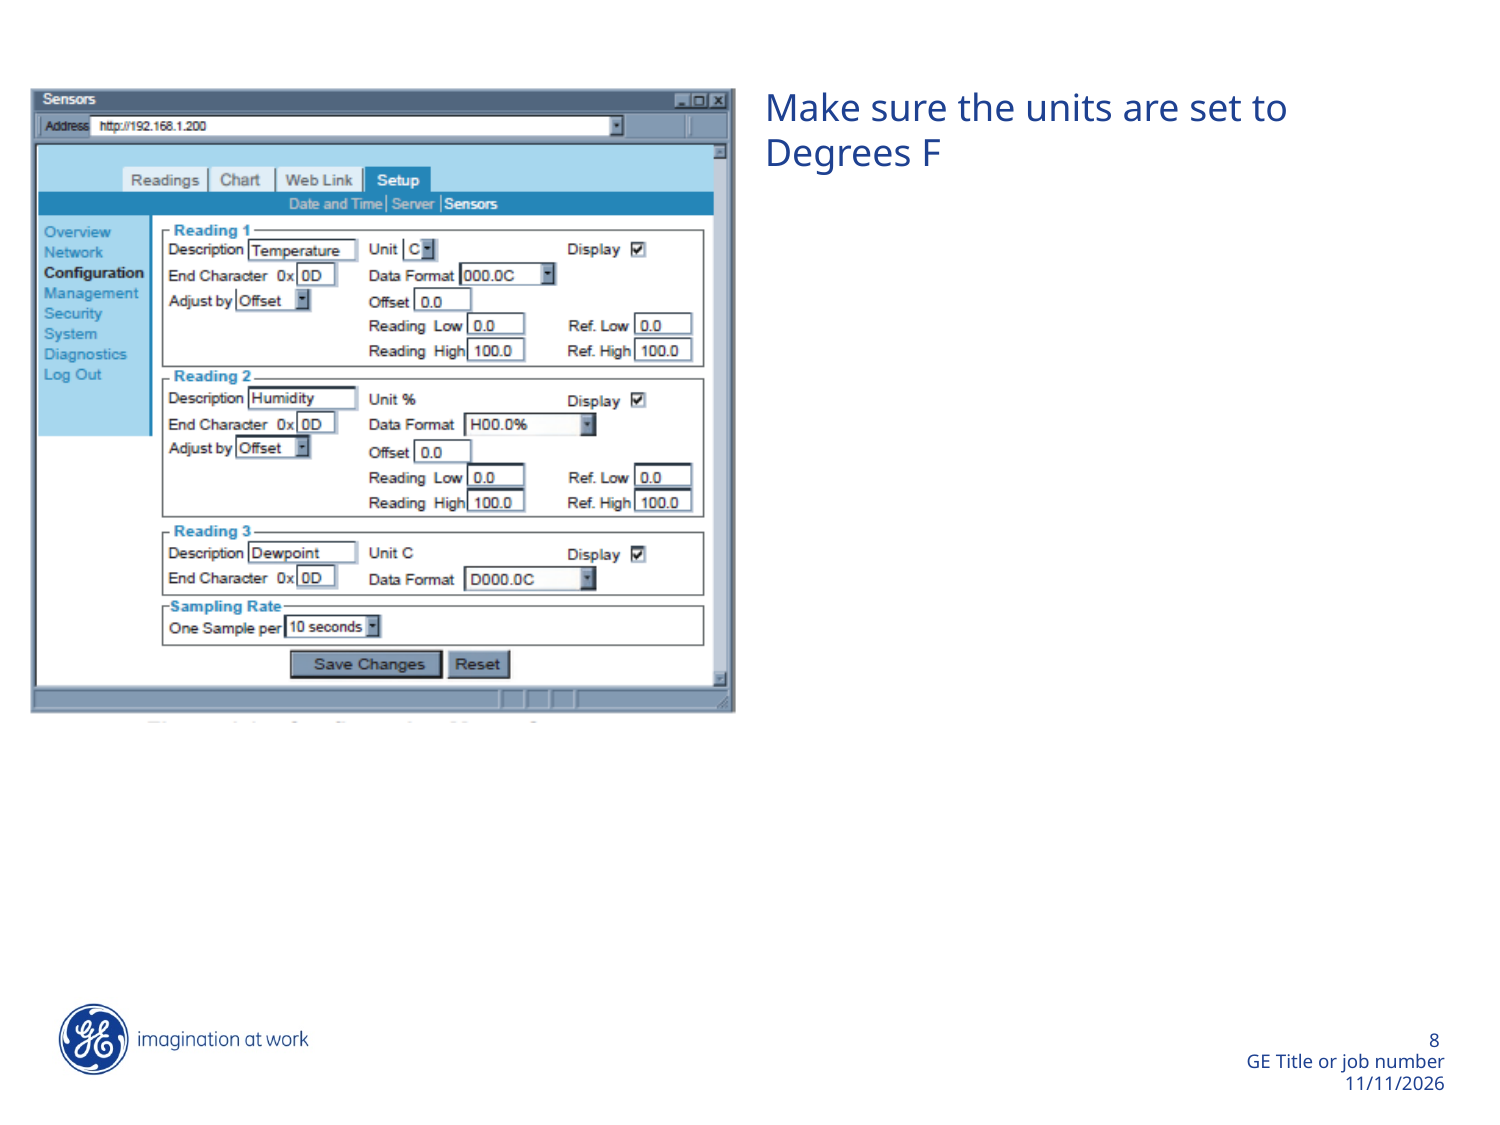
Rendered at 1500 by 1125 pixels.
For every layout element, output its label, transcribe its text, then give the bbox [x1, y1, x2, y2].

text_box Make sure the units are set to Degrees F [753, 76, 1458, 182]
picture [52, 997, 315, 1081]
picture [12, 73, 751, 723]
